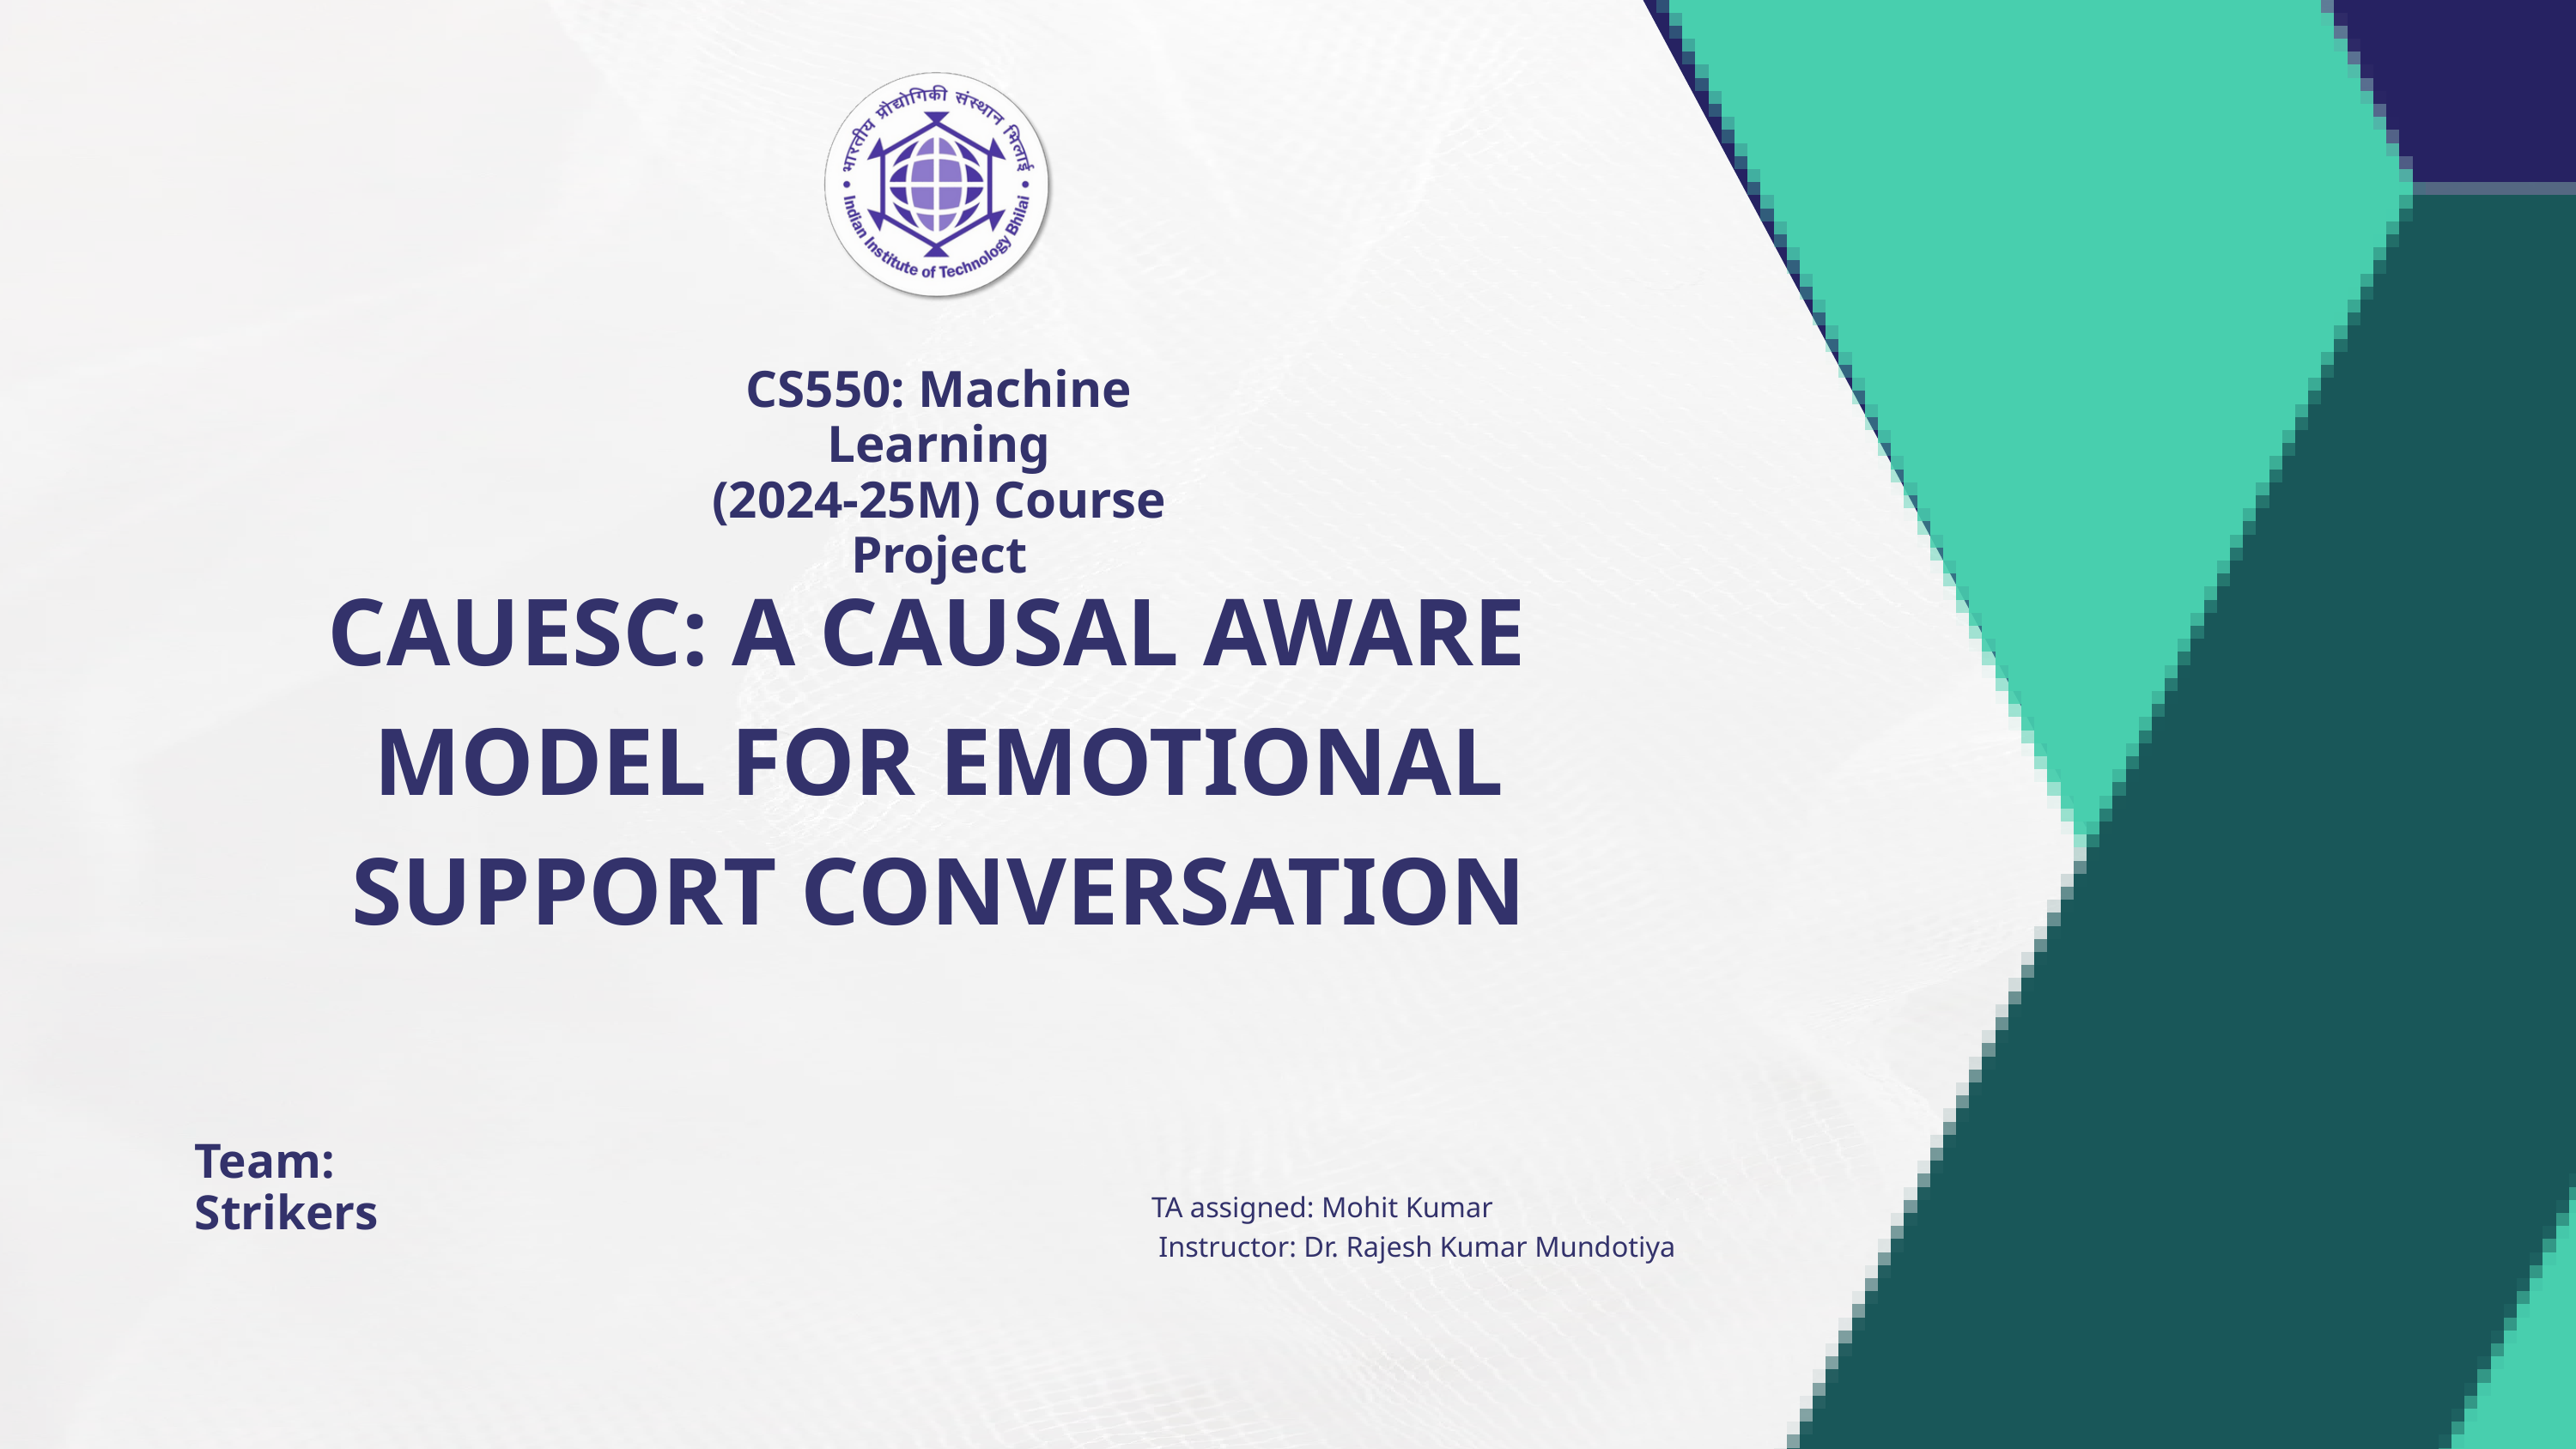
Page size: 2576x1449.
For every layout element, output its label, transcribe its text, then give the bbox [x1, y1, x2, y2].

text_box CAUESC: A CAUSAL AWARE MODEL FOR EMOTIONAL SUPPORT CONVERSATION [194, 555, 1684, 944]
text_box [1822, 0, 2258, 785]
text_box CS550: Machine Learning (2024-25M) Course Project [635, 362, 1243, 583]
text_box Team: Strikers [194, 1135, 501, 1240]
text_box TA assigned: Mohit Kumar Instructor: Dr. Rajesh Kumar Mundotiya [1151, 1184, 1684, 1263]
text_box [0, 0, 1631, 1449]
text_box [1631, 0, 2576, 1449]
text_box [821, 69, 1058, 306]
